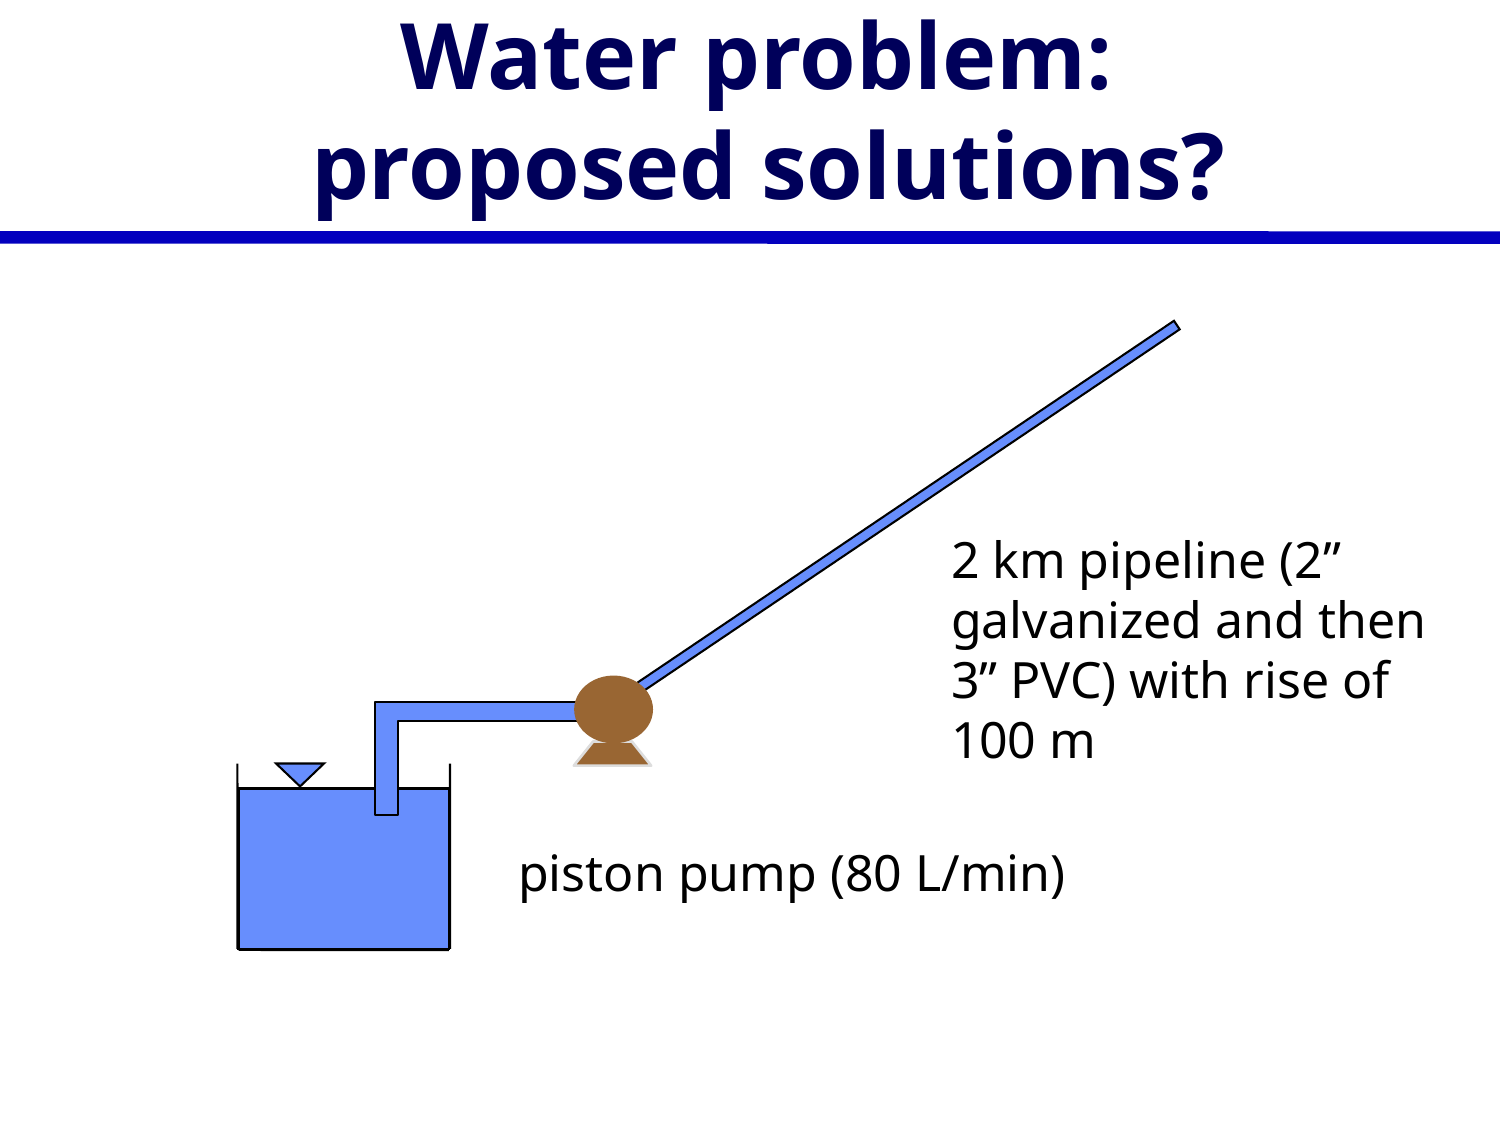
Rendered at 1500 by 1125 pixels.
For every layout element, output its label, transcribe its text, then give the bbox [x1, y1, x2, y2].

title Water problem: proposed solutions? [75, 37, 1463, 225]
text_box [374, 702, 557, 761]
picture [562, 674, 663, 776]
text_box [237, 763, 451, 951]
text_box piston pump (80 L/min) [503, 834, 1081, 909]
text_box 2 km pipeline (2” galvanized and then 3” PVC) with rise of 100 m [936, 521, 1470, 777]
text_box [651, 320, 1180, 677]
